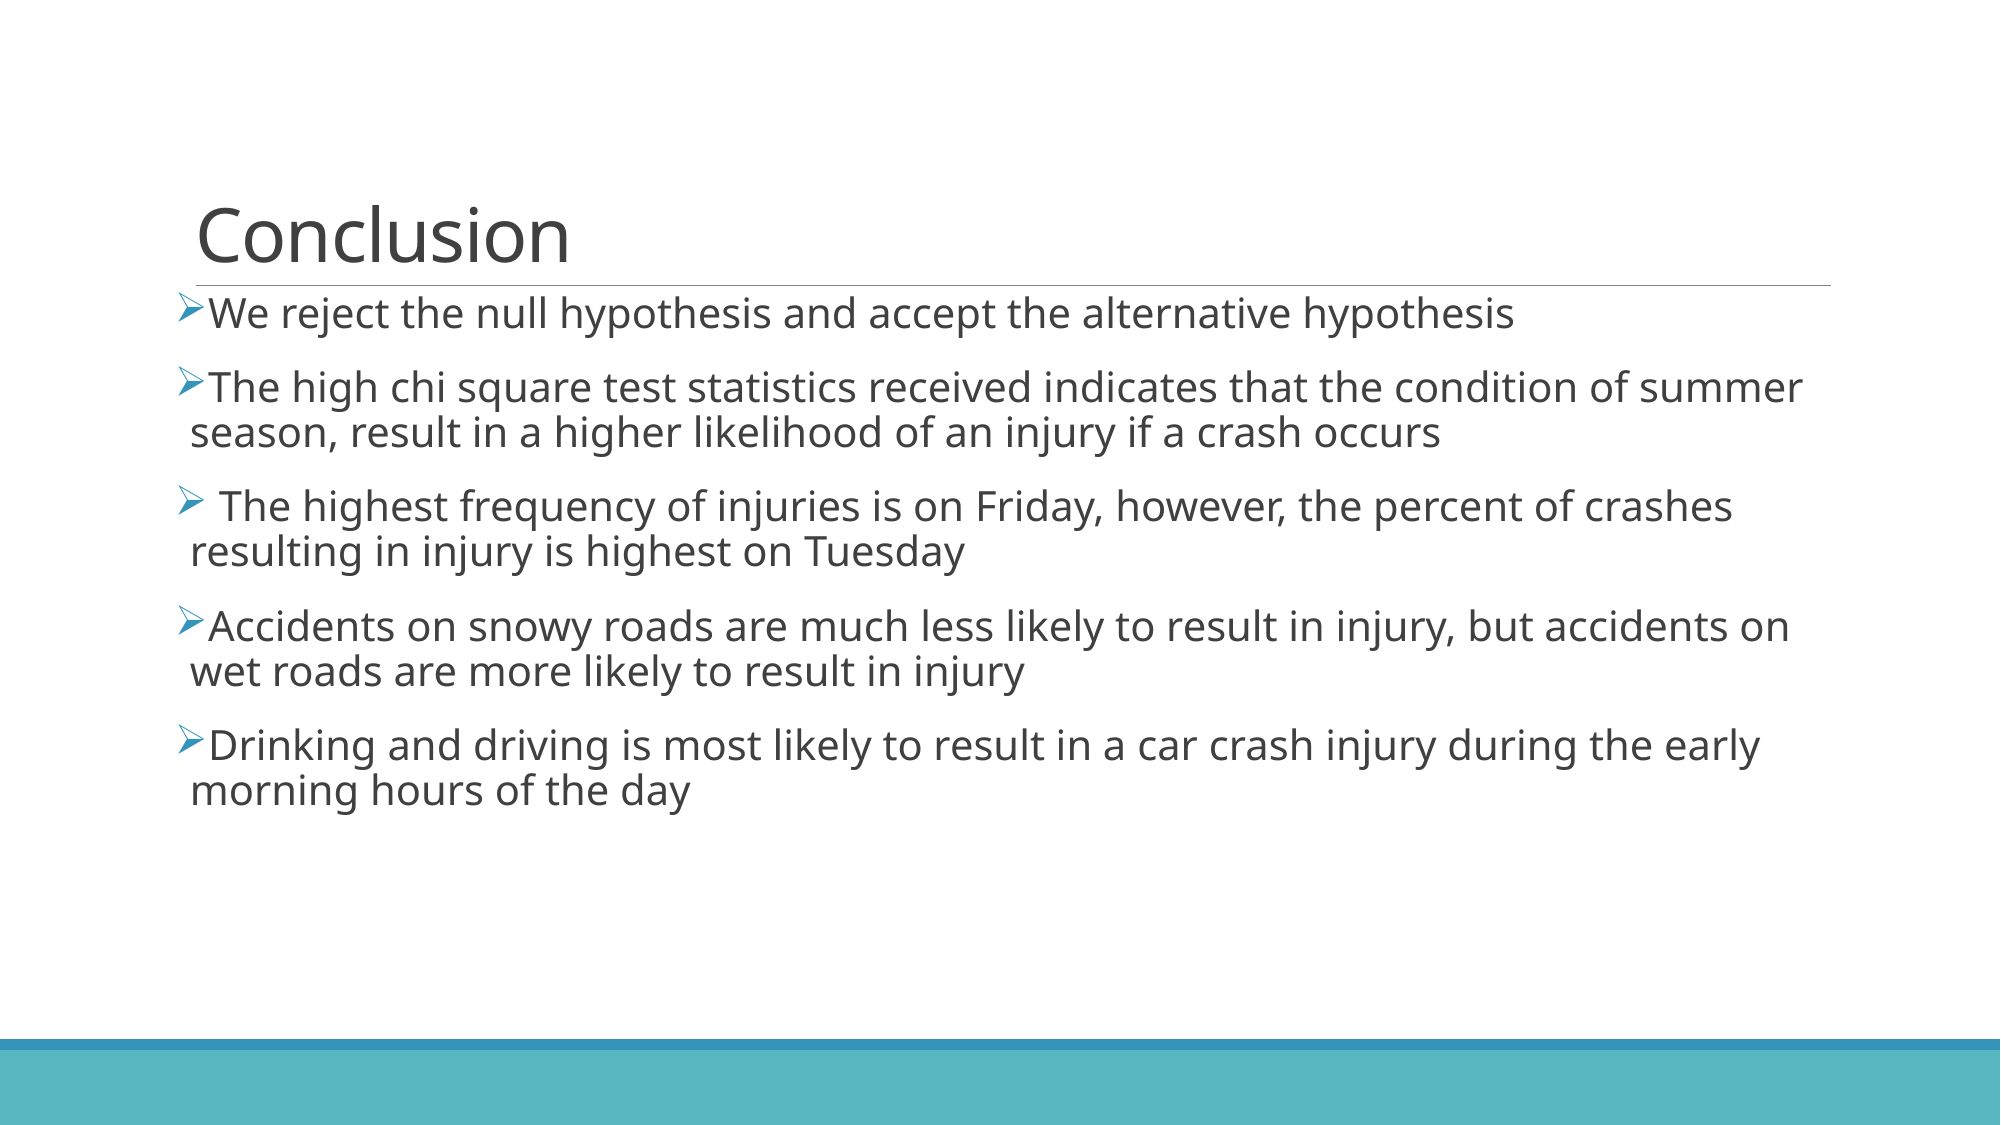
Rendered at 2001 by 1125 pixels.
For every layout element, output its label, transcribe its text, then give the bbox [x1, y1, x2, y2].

list We reject the null hypothesis and accept the alternative hypothesis The high chi square test statistics received indicates that the condition of summer season, result in a higher likelihood of an injury if a crash occurs The highest frequency of injuries is on Friday, however, the percent of crashes resulting in injury is highest on Tuesday Accidents on snowy roads are much less likely to result in injury, but accidents on wet roads are more likely to result in injury Drinking and driving is most likely to result in a car crash injury during the early morning hours of the day [174, 285, 1825, 945]
title Conclusion [180, 47, 1830, 285]
